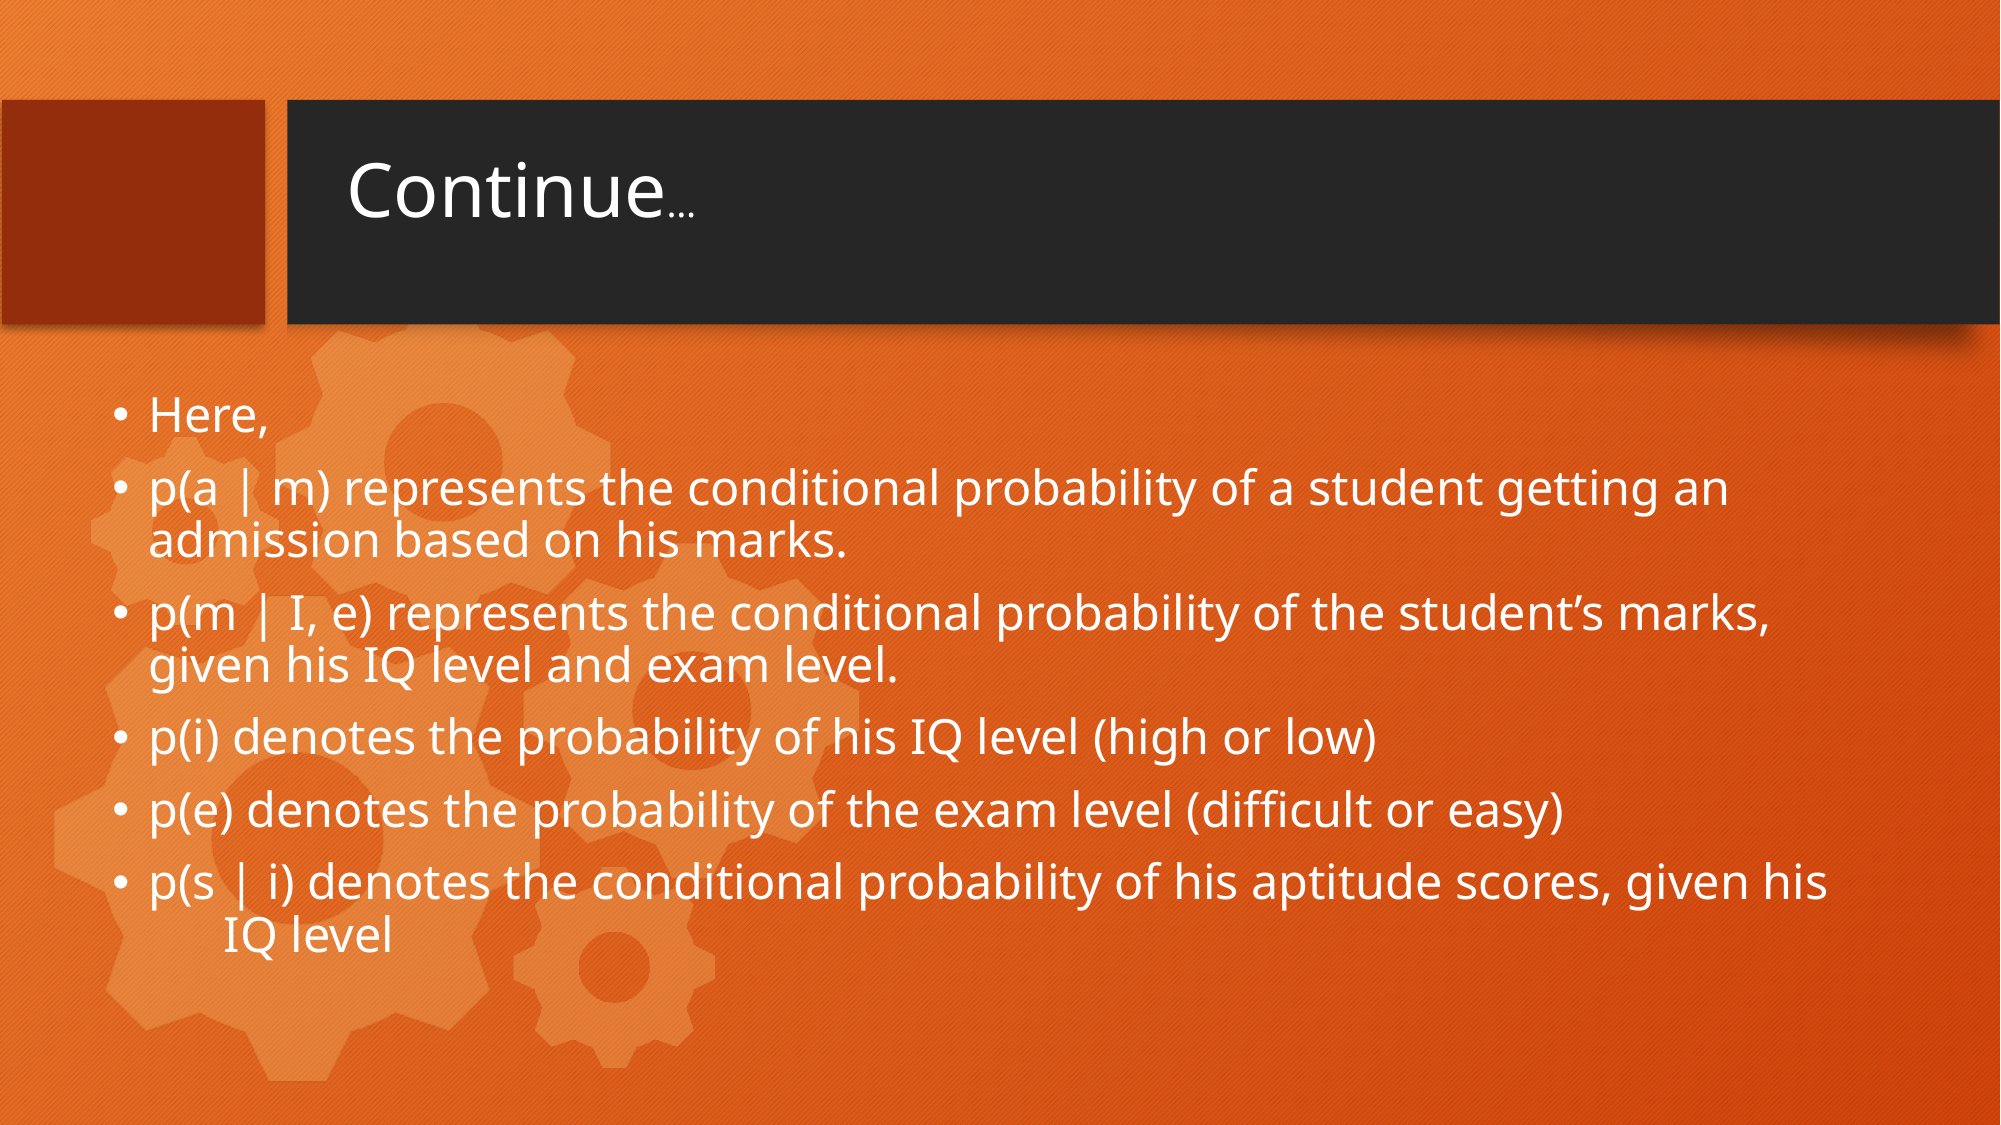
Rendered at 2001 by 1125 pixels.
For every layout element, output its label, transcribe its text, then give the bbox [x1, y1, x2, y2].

picture [11, 398, 756, 1109]
picture [207, 226, 2000, 383]
list Here, p(a | m) represents the conditional probability of a student getting an admission based on his marks. p(m | I, e) represents the conditional probability of the student’s marks, given his IQ level and exam level. p(i) denotes the probability of his IQ level (high or low) p(e) denotes the probability of the exam level (difficult or easy) p(s | i) denotes the conditional probability of his aptitude scores, given his IQ level [97, 383, 1893, 974]
text_box Continue… [331, 135, 1910, 240]
